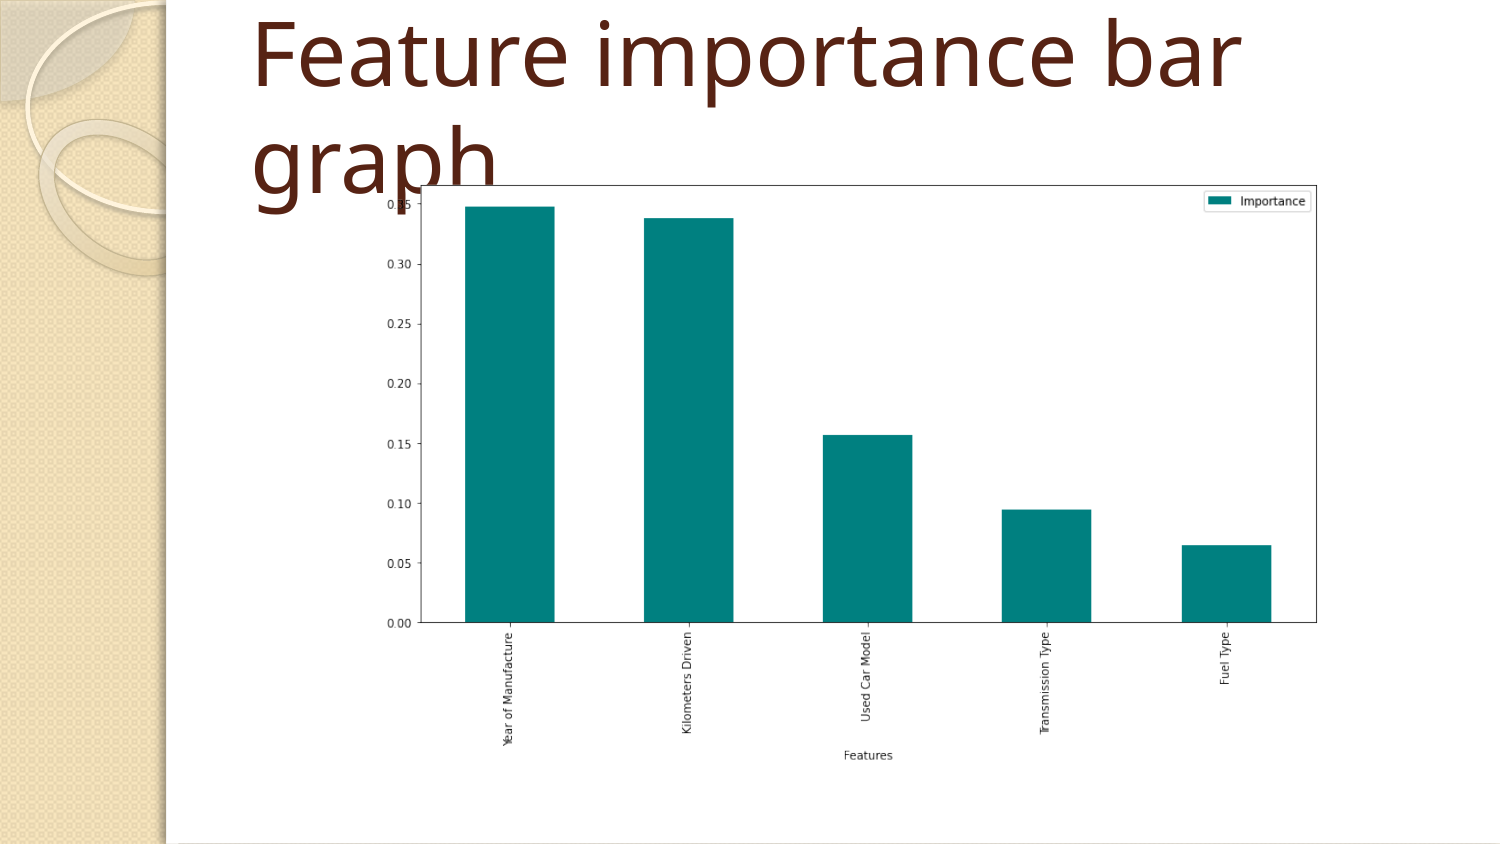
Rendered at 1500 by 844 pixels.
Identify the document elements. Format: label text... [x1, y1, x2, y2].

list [377, 177, 1324, 769]
title Feature importance bar graph [235, 33, 1466, 175]
